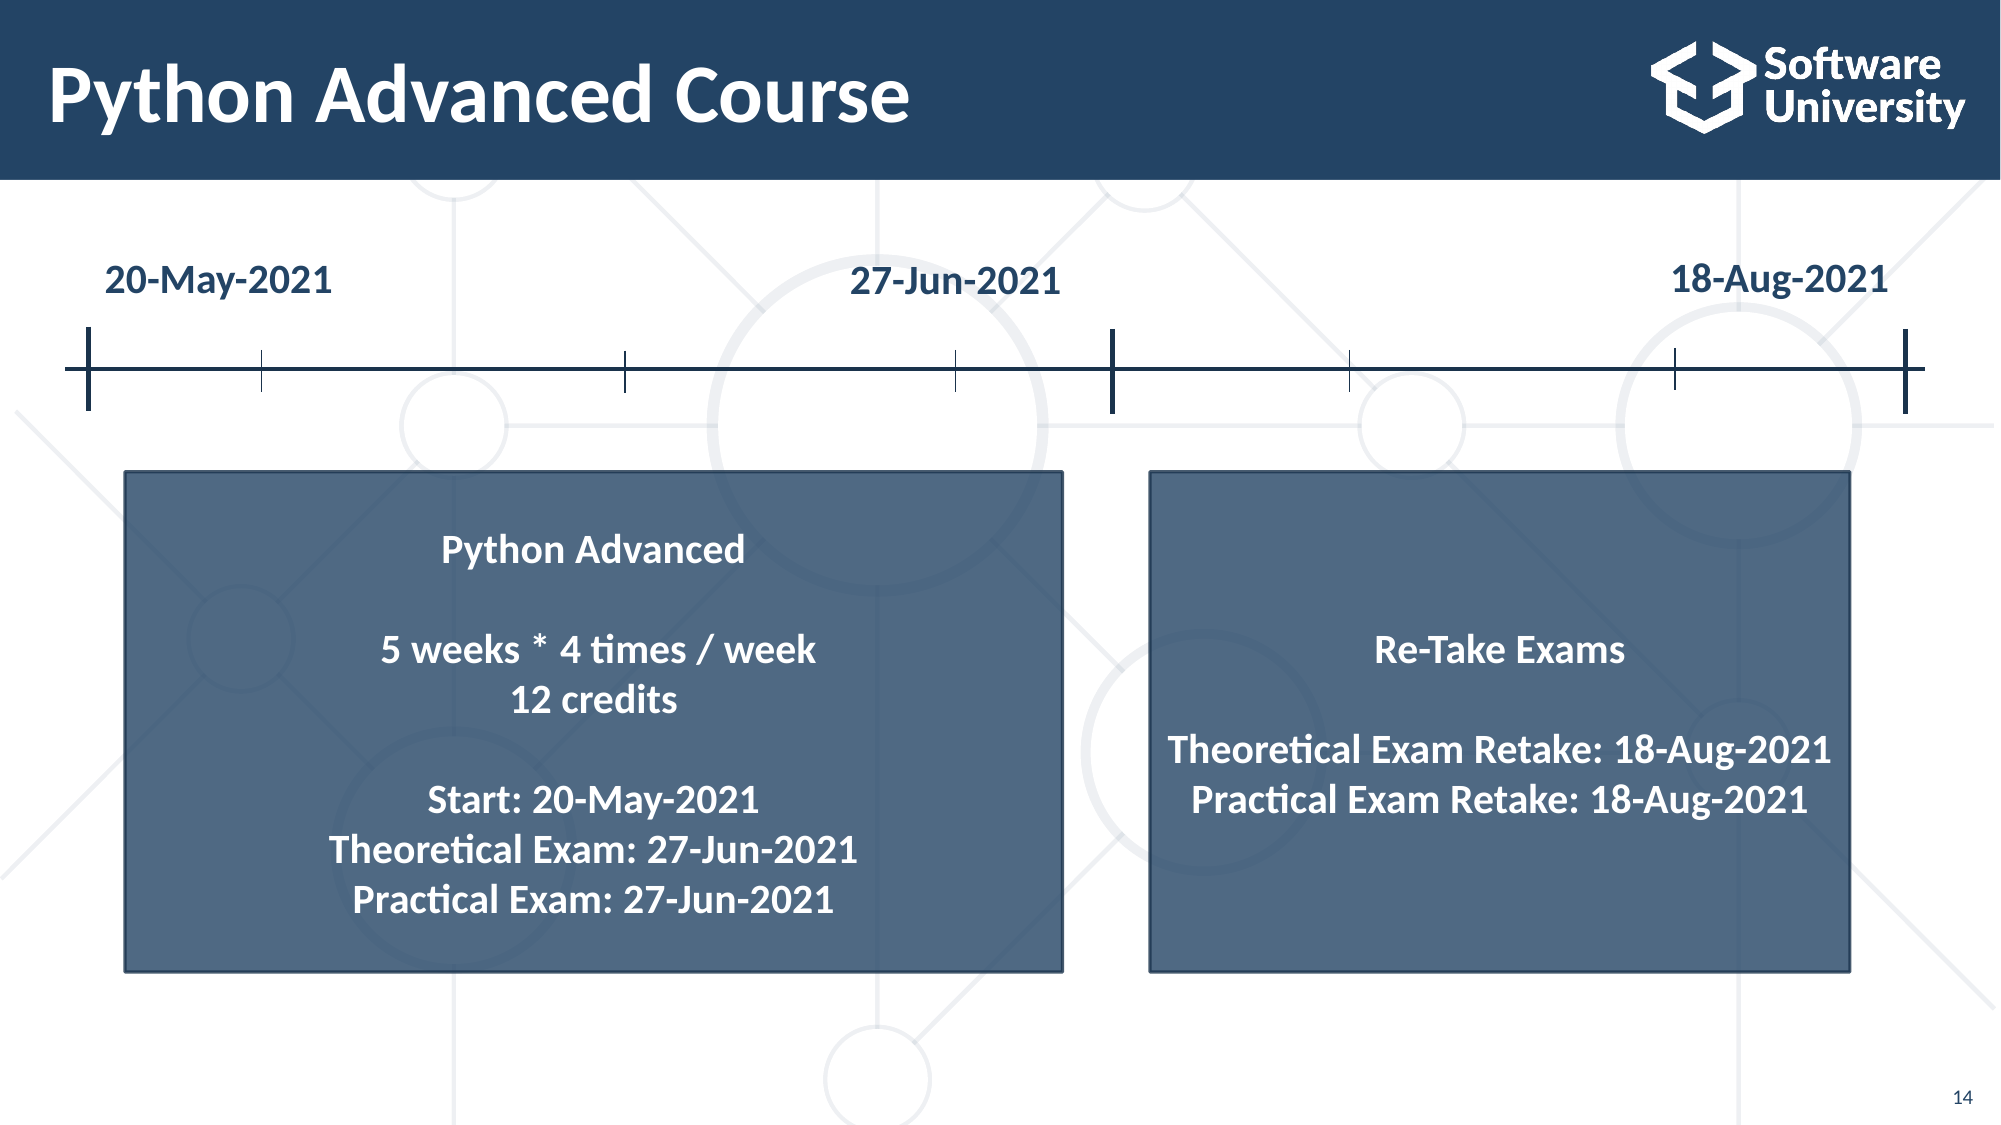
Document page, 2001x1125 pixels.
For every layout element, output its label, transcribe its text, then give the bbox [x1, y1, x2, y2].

text_box Re-Take Exams Theoretical Exam Retake: 18-Aug-2021 Practical Exam Retake: 18-Aug-2021 [1148, 470, 1852, 974]
text_box Python Advanced 5 weeks * 4 times / week 12 credits Start: 20-May-2021 Theoretical Exam: 27-Jun-2021 Practical Exam: 27-Jun-2021 [123, 470, 1065, 974]
text_box 18-Aug-2021 [1655, 243, 1905, 309]
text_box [64, 326, 1926, 415]
picture [1651, 41, 1966, 134]
text_box 27-Jun-2021 [835, 245, 1077, 310]
title Python Advanced Course [31, 16, 1625, 162]
text_box 20-May-2021 [89, 244, 348, 310]
slide_number 14 [1927, 1067, 1989, 1117]
